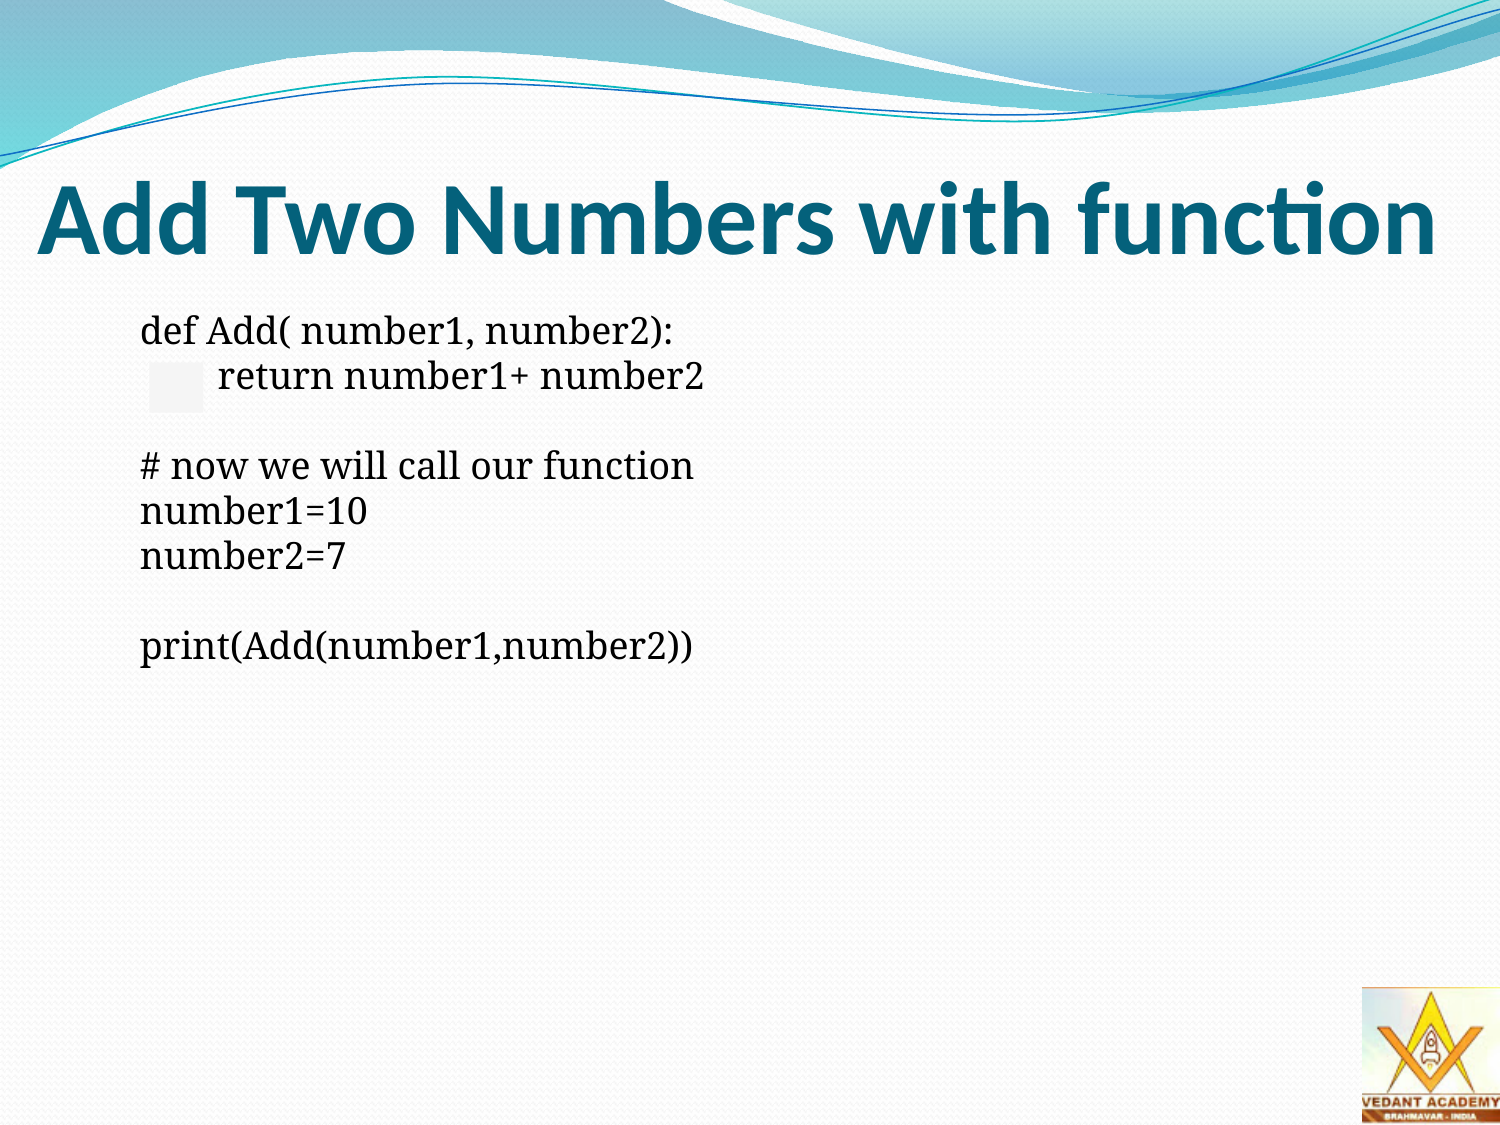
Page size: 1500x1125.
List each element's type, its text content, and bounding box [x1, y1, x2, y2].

text_box def Add( number1, number2): return number1+ number2 # now we will call our function number1=10 number2=7 print(Add(number1,number2)) [124, 299, 875, 675]
title Add Two Numbers with function [37, 87, 1450, 275]
picture [1362, 987, 1500, 1125]
